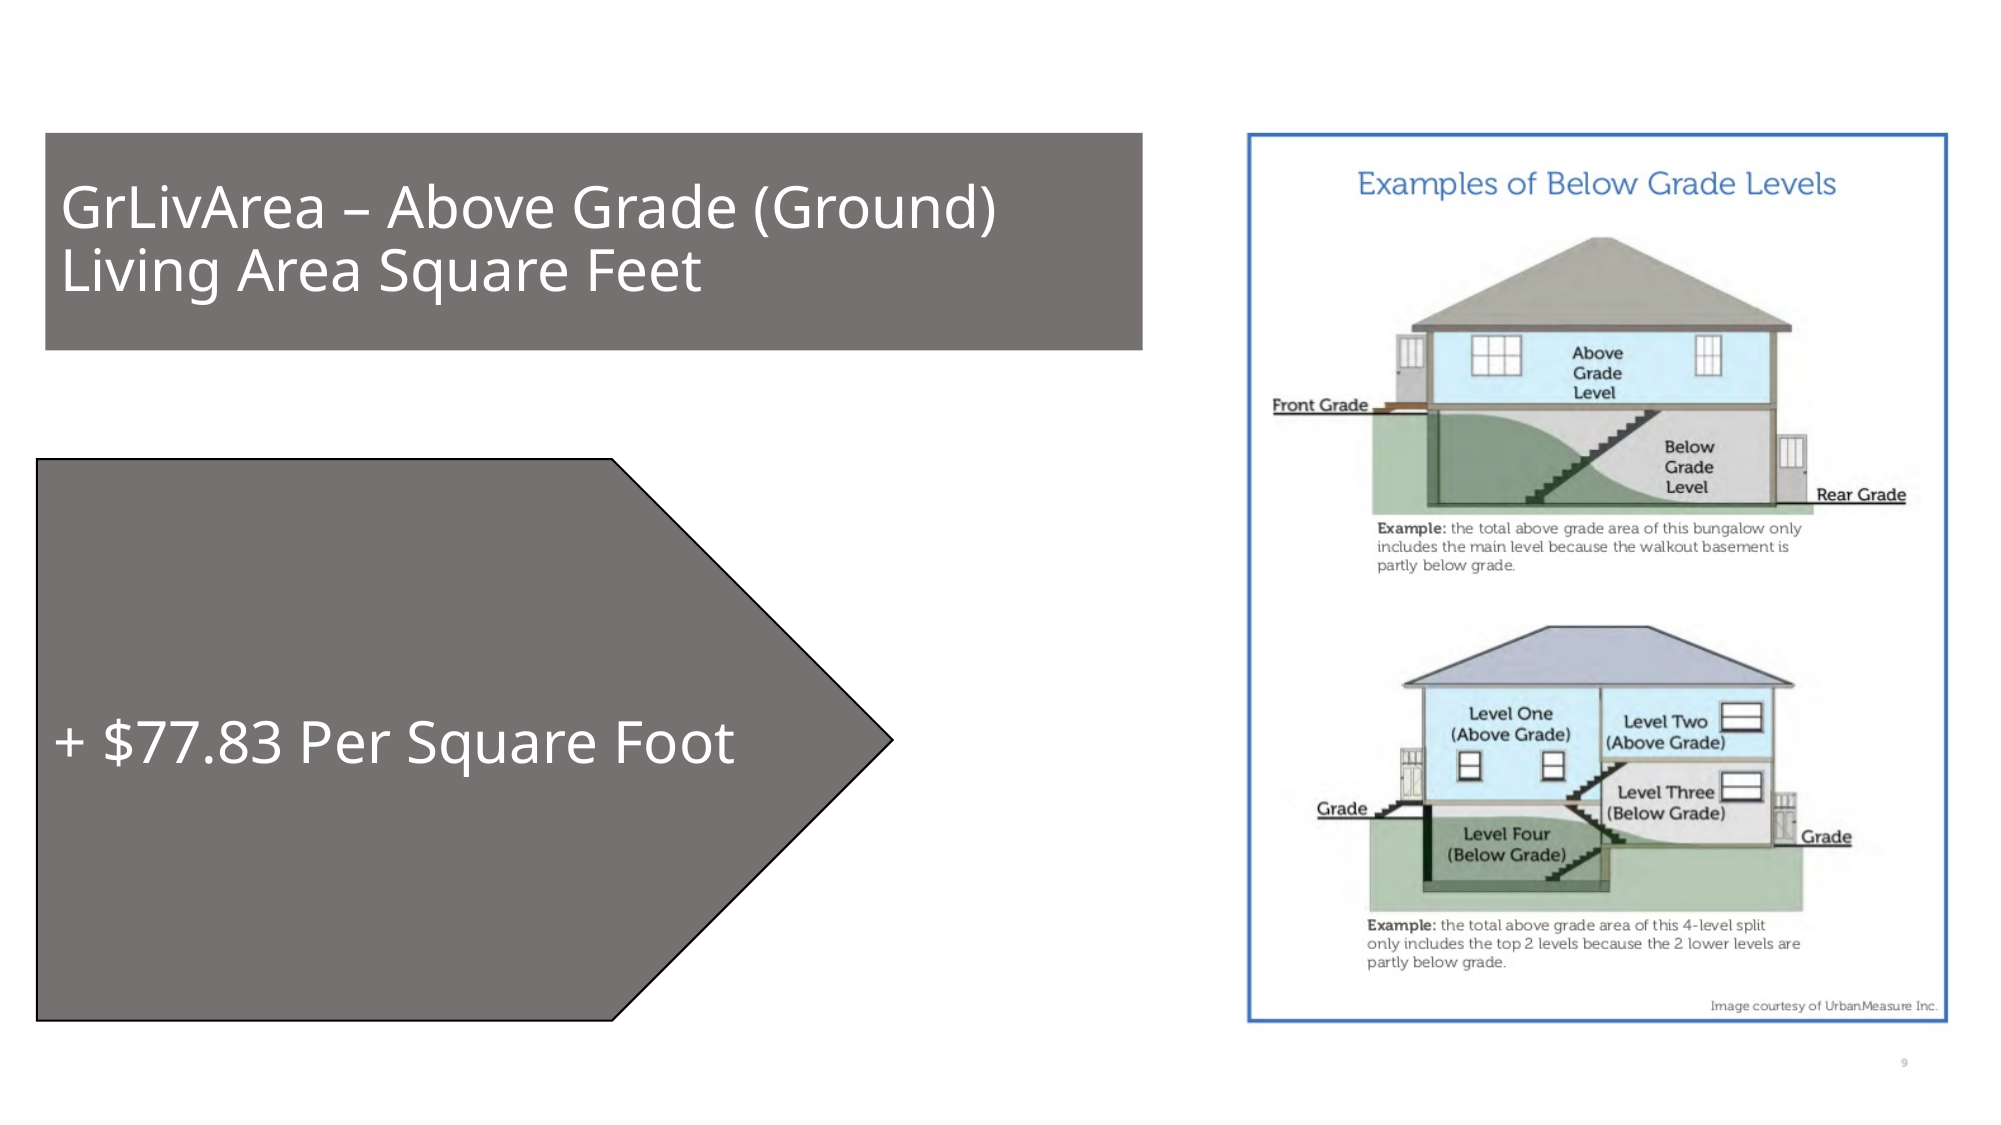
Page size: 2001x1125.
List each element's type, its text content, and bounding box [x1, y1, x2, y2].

picture [1200, 74, 2000, 1089]
text_box + $77.83 Per Square Foot [35, 458, 895, 1022]
title GrLivArea – Above Grade (Ground) Living Area Square Feet [45, 132, 1143, 351]
